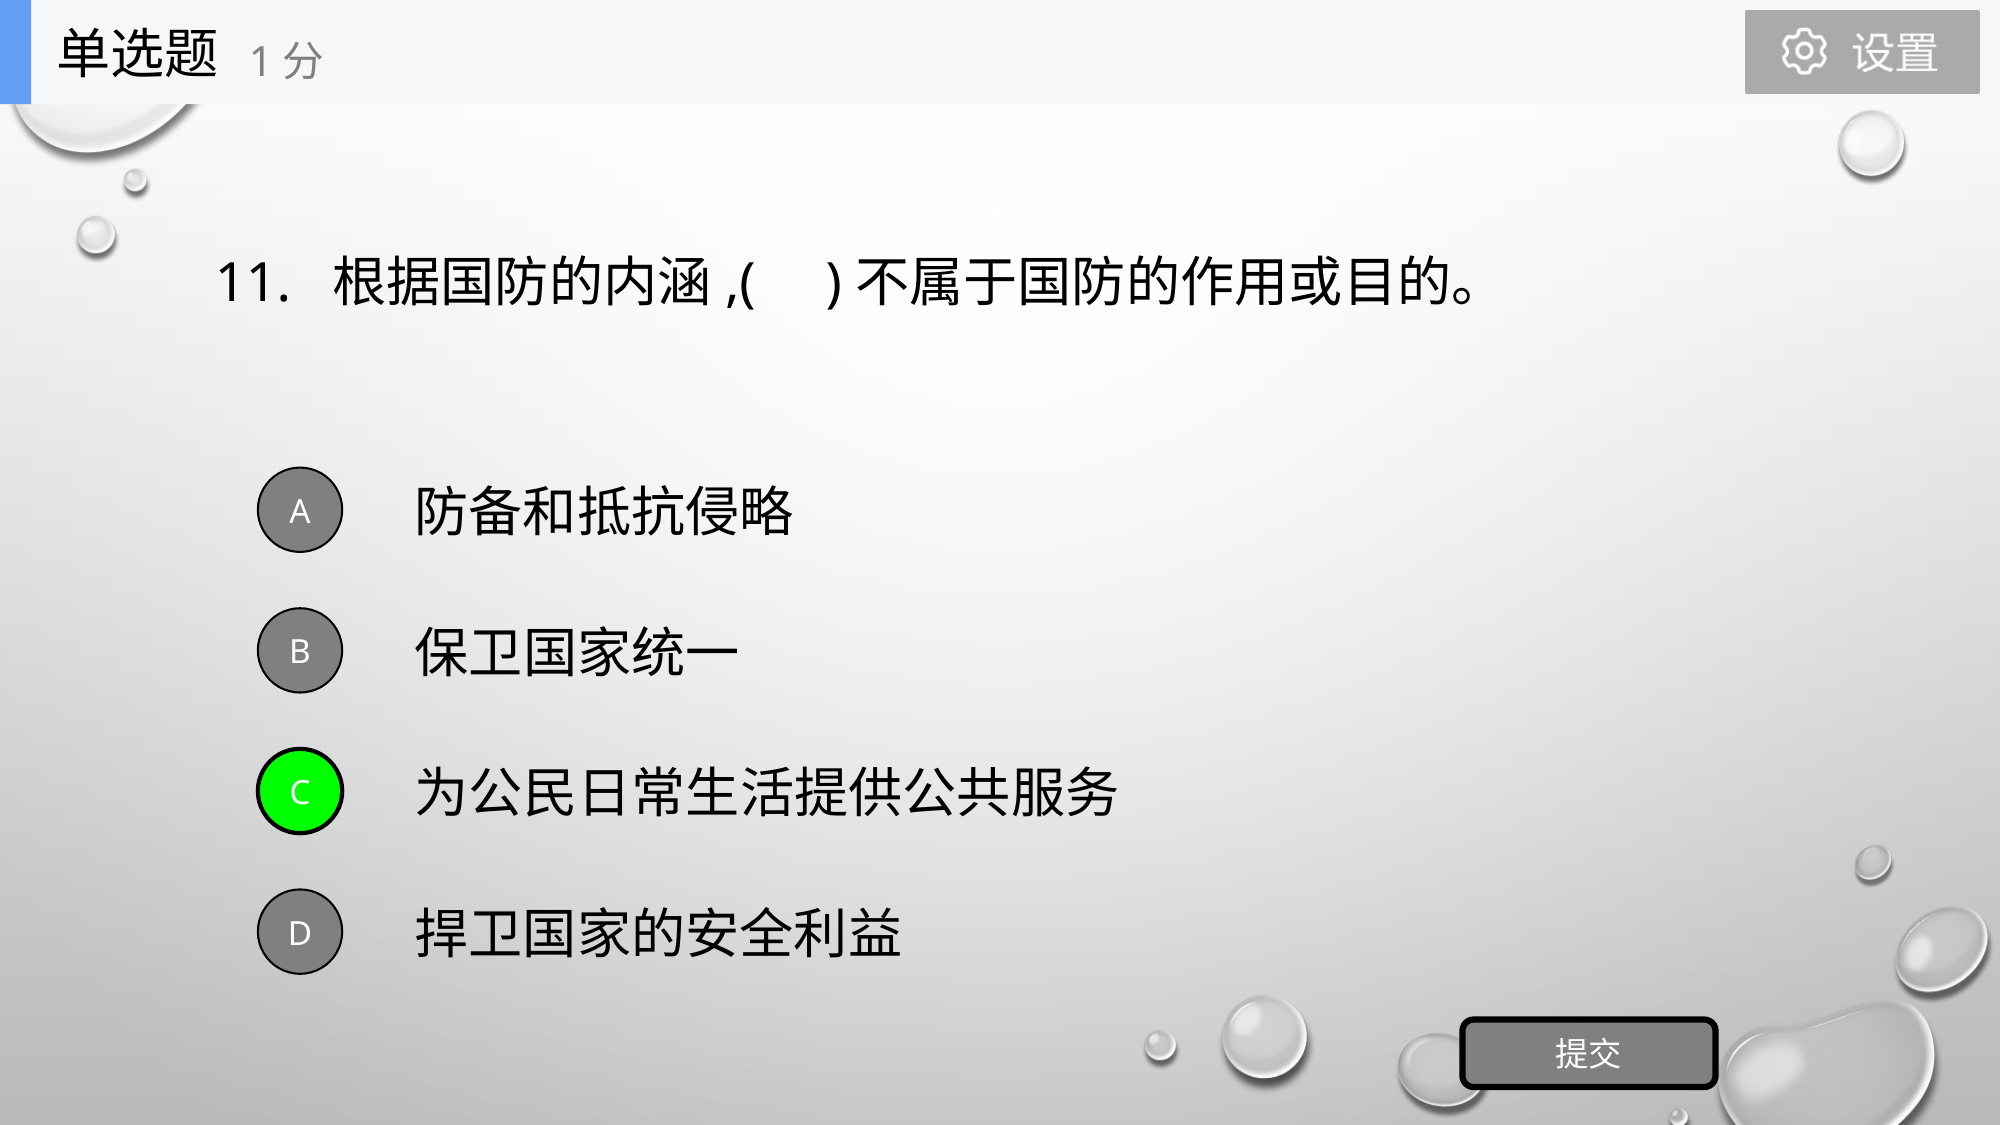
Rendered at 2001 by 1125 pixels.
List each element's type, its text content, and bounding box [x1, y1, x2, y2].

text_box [0, 0, 2000, 105]
text_box B [256, 606, 344, 694]
text_box 保卫国家统一 [399, 610, 772, 691]
picture [1745, 10, 1980, 94]
text_box 为公民日常生活提供公共服务 [399, 751, 1151, 831]
text_box C [256, 747, 344, 835]
text_box 防备和抵抗侵略 [399, 469, 826, 550]
text_box 捍卫国家的安全利益 [399, 891, 934, 972]
text_box A [256, 466, 344, 554]
picture [0, 105, 2000, 1125]
text_box 提交 [1461, 1018, 1717, 1089]
text_box D [256, 888, 344, 976]
text_box 11. 根据国防的内涵,( )不属于国防的作用或目的。 [199, 240, 1514, 320]
